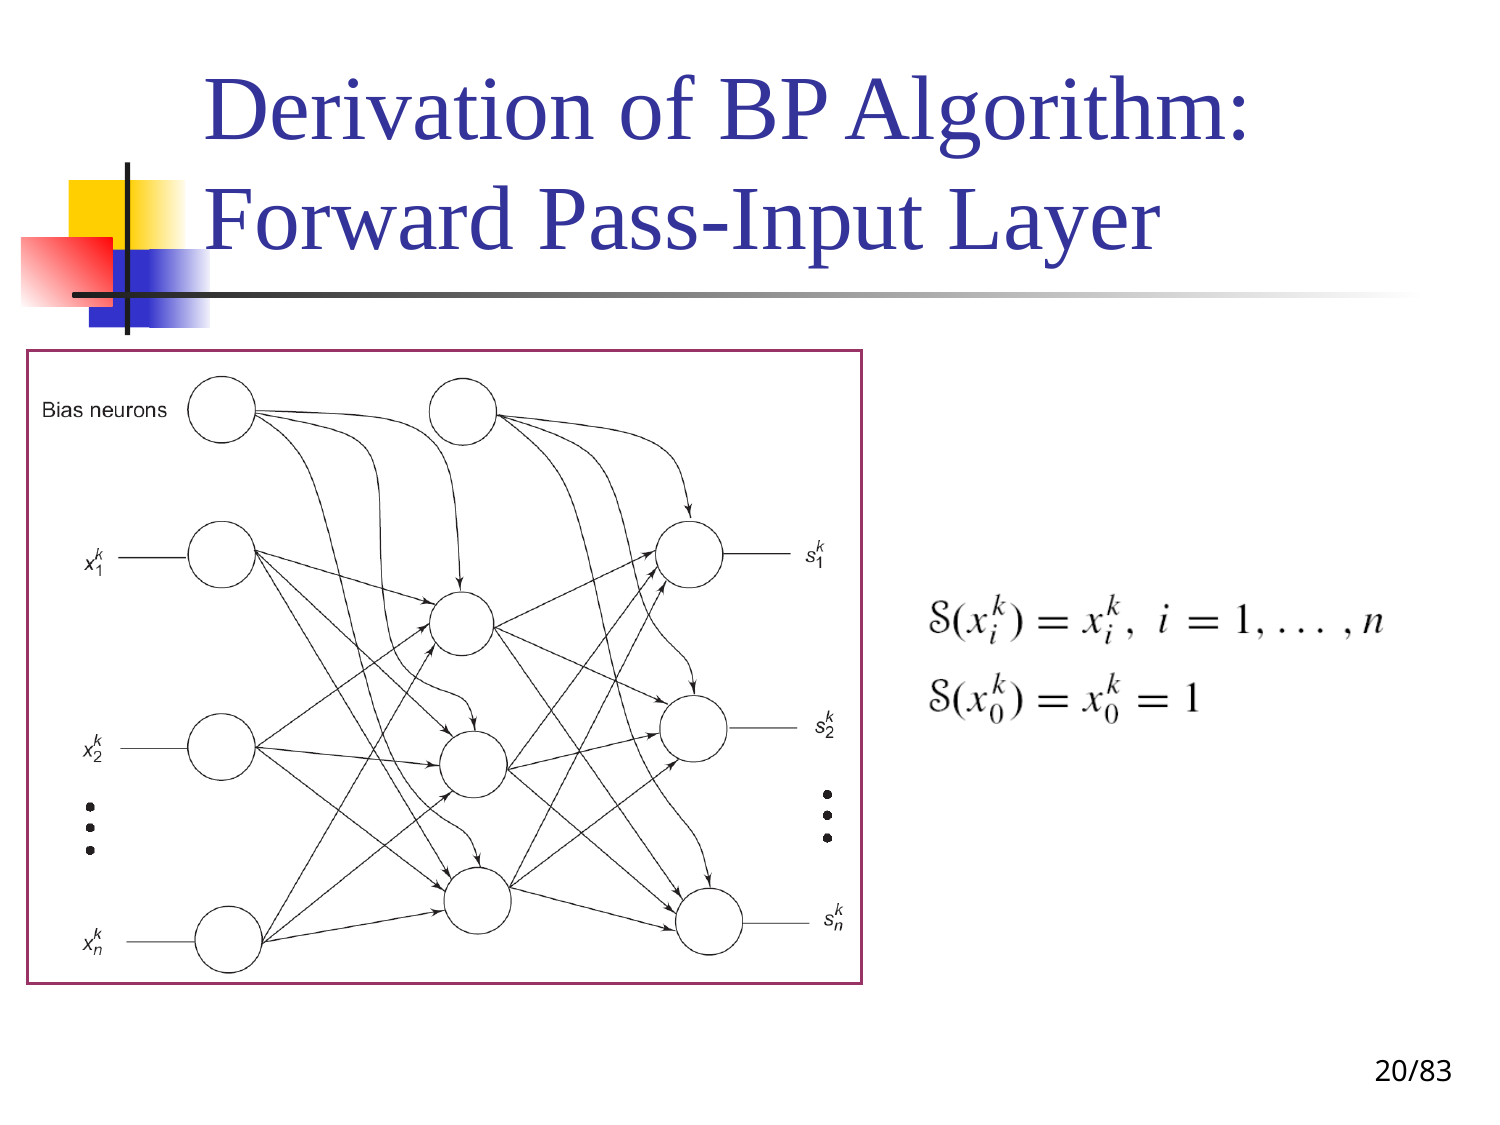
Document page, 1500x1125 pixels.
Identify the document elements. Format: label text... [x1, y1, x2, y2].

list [29, 351, 861, 982]
title Derivation of BP Algorithm: Forward Pass-Input Layer [188, 35, 1468, 275]
picture [915, 585, 1402, 744]
text_box ‹#›/83 [1155, 1024, 1468, 1100]
